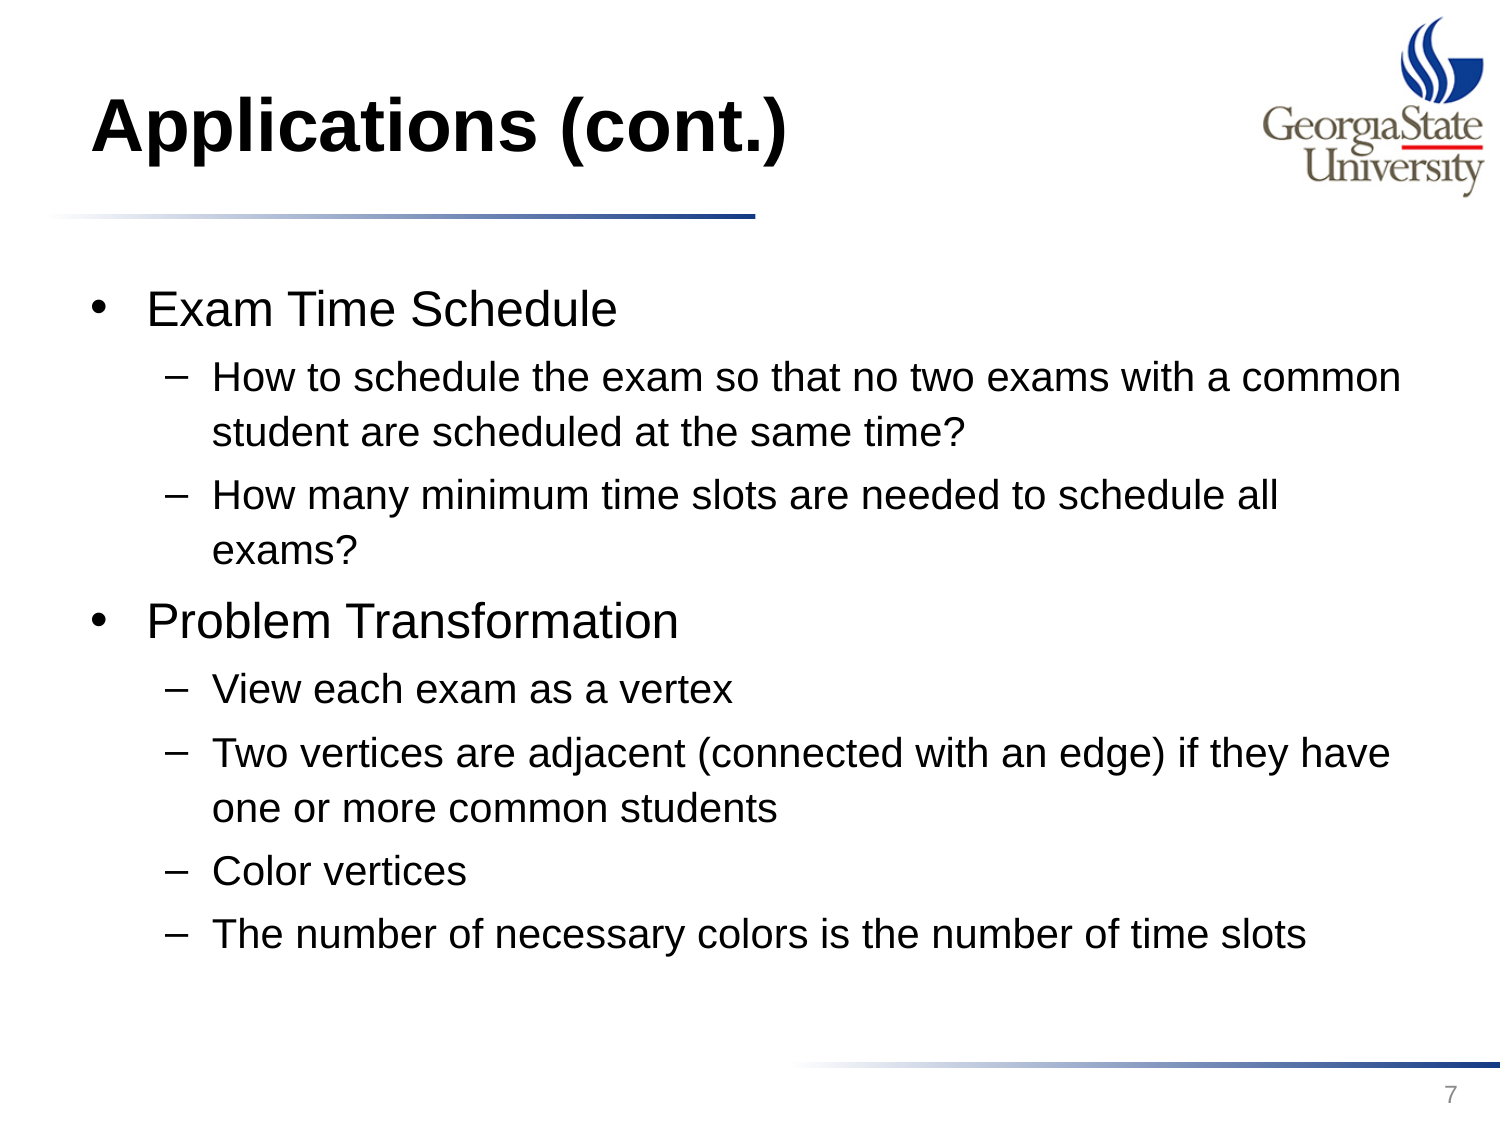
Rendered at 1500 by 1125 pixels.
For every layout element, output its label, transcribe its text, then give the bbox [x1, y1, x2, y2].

slide_number 7 [1123, 1064, 1474, 1124]
picture [1247, 0, 1500, 216]
title Applications (cont.) [75, 27, 1234, 215]
list Exam Time Schedule How to schedule the exam so that no two exams with a common student are scheduled at the same time? How many minimum time slots are needed to schedule all exams? Problem Transformation View each exam as a vertex Two vertices are adjacent (connected with an edge) if they have one or more common students Color vertices The number of necessary colors is the number of time slots [75, 262, 1425, 1005]
